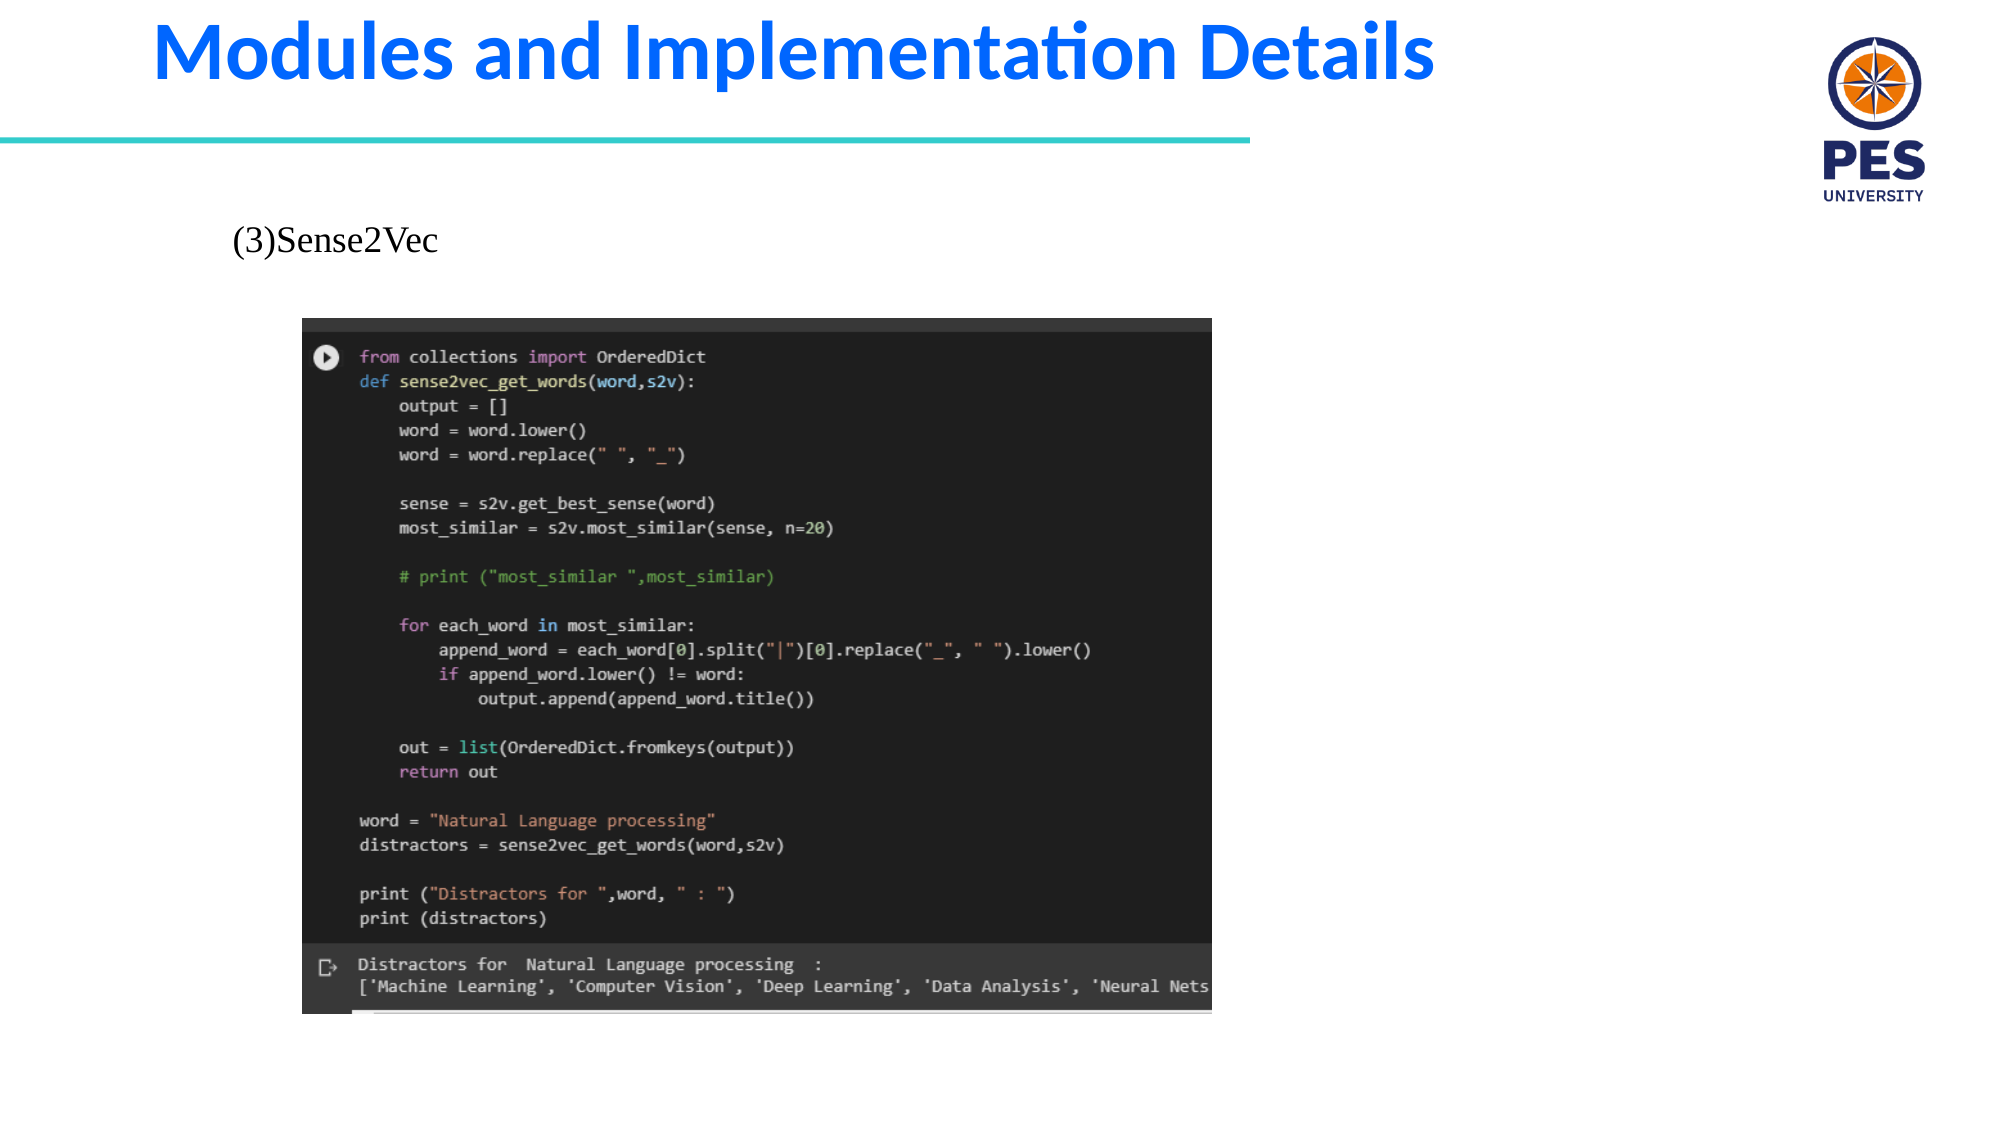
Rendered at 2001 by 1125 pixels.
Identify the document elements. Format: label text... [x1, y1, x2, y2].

title Modules and Implementation Details [137, 0, 1863, 138]
text_box (3)Sense2Vec [67, 199, 1812, 275]
picture [302, 318, 1212, 1015]
picture [1824, 37, 1925, 206]
